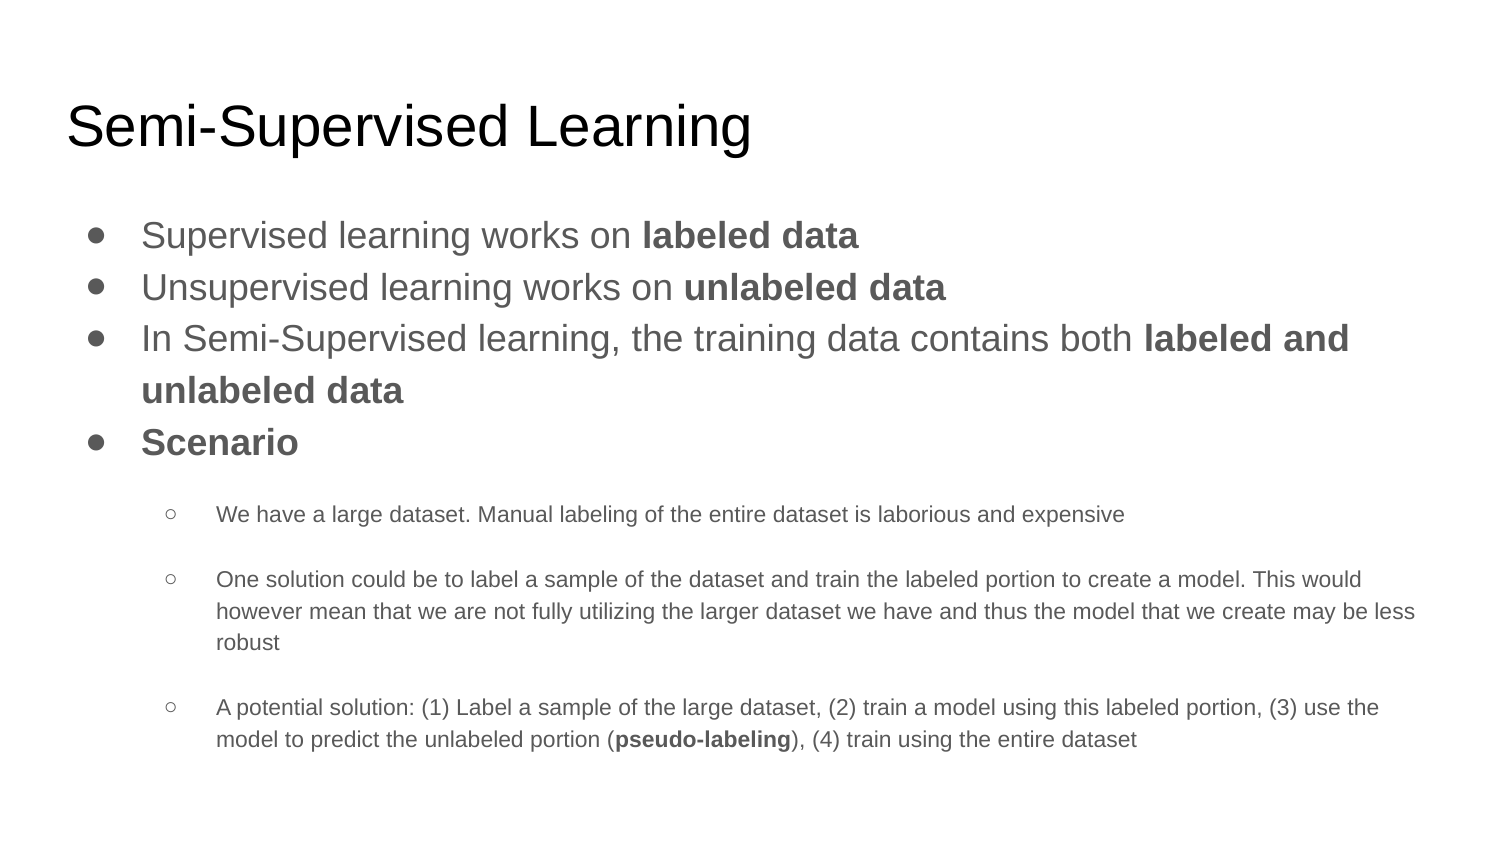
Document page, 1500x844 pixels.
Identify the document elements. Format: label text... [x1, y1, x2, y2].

list Supervised learning works on labeled data Unsupervised learning works on unlabeled data In Semi-Supervised learning, the training data contains both labeled and unlabeled data Scenario We have a large dataset. Manual labeling of the entire dataset is laborious and expensive One solution could be to label a sample of the dataset and train the labeled portion to create a model. This would however mean that we are not fully utilizing the larger dataset we have and thus the model that we create may be less robust A potential solution: (1) Label a sample of the large dataset, (2) train a model using this labeled portion, (3) use the model to predict the unlabeled portion (pseudo-labeling), (4) train using the entire dataset [51, 189, 1449, 750]
title Semi-Supervised Learning [51, 72, 1449, 167]
